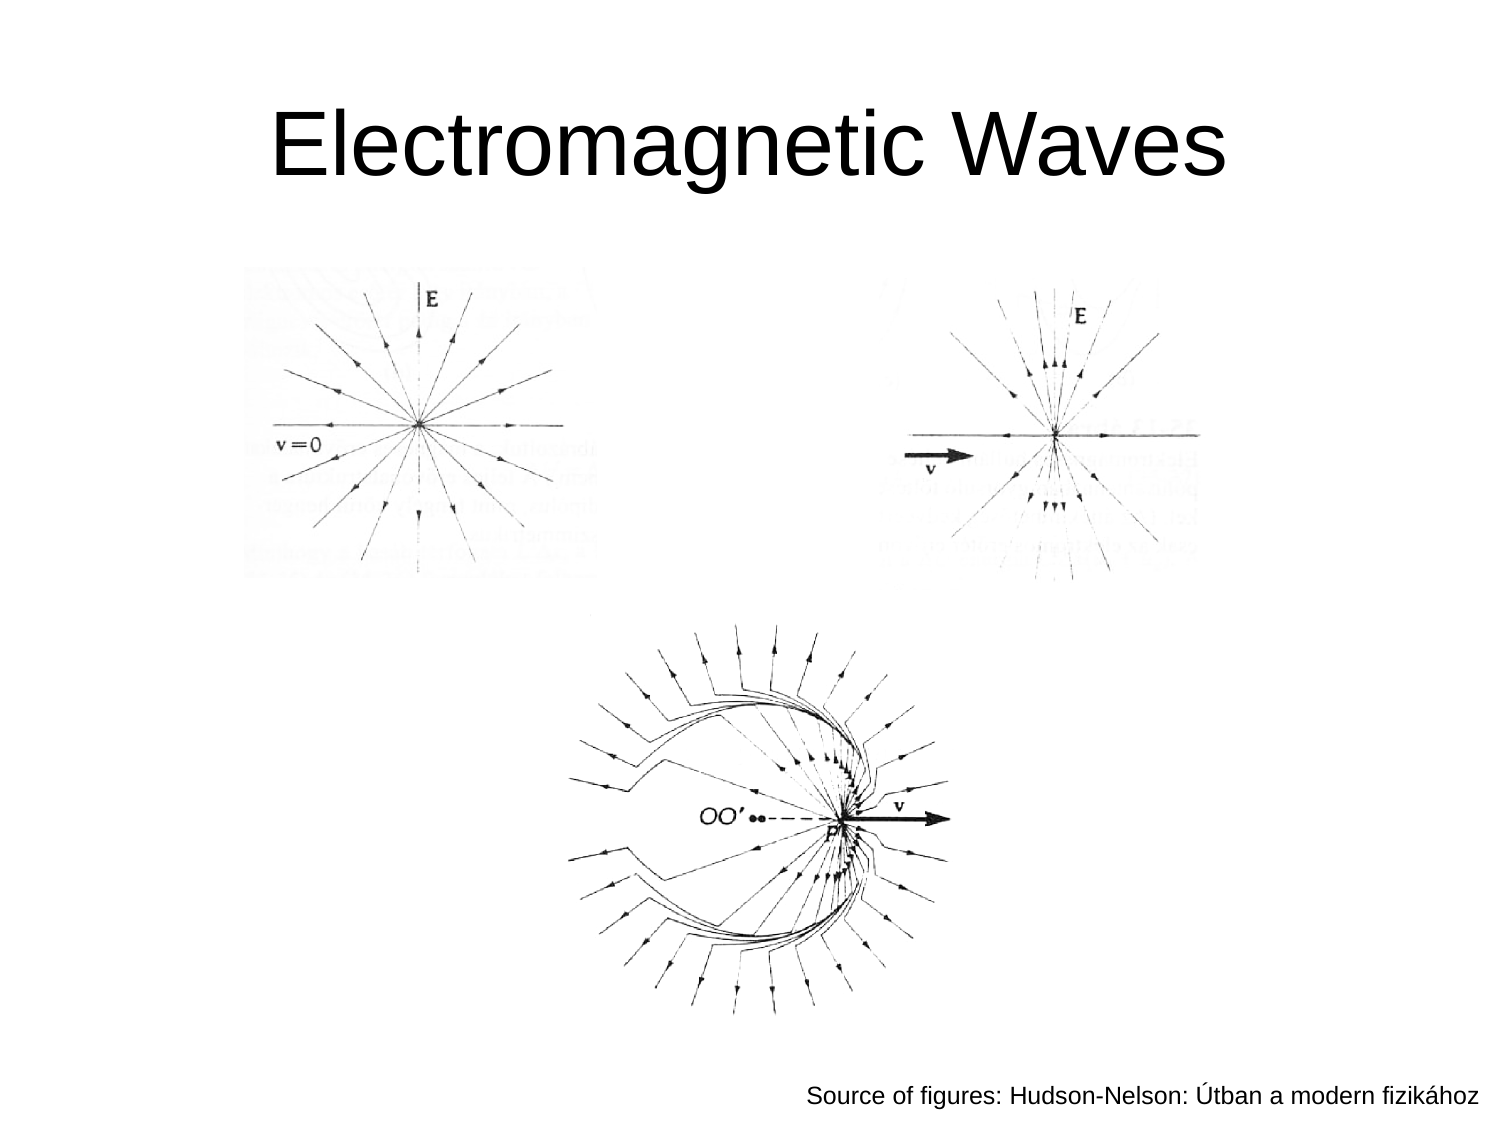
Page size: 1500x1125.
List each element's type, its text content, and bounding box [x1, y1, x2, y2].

picture [879, 278, 1216, 591]
picture [560, 597, 979, 1028]
text_box Source of figures: Hudson-Nelson: Útban a modern fizikához [791, 1072, 1497, 1118]
title Electromagnetic Waves [75, 45, 1425, 233]
picture [243, 266, 597, 579]
